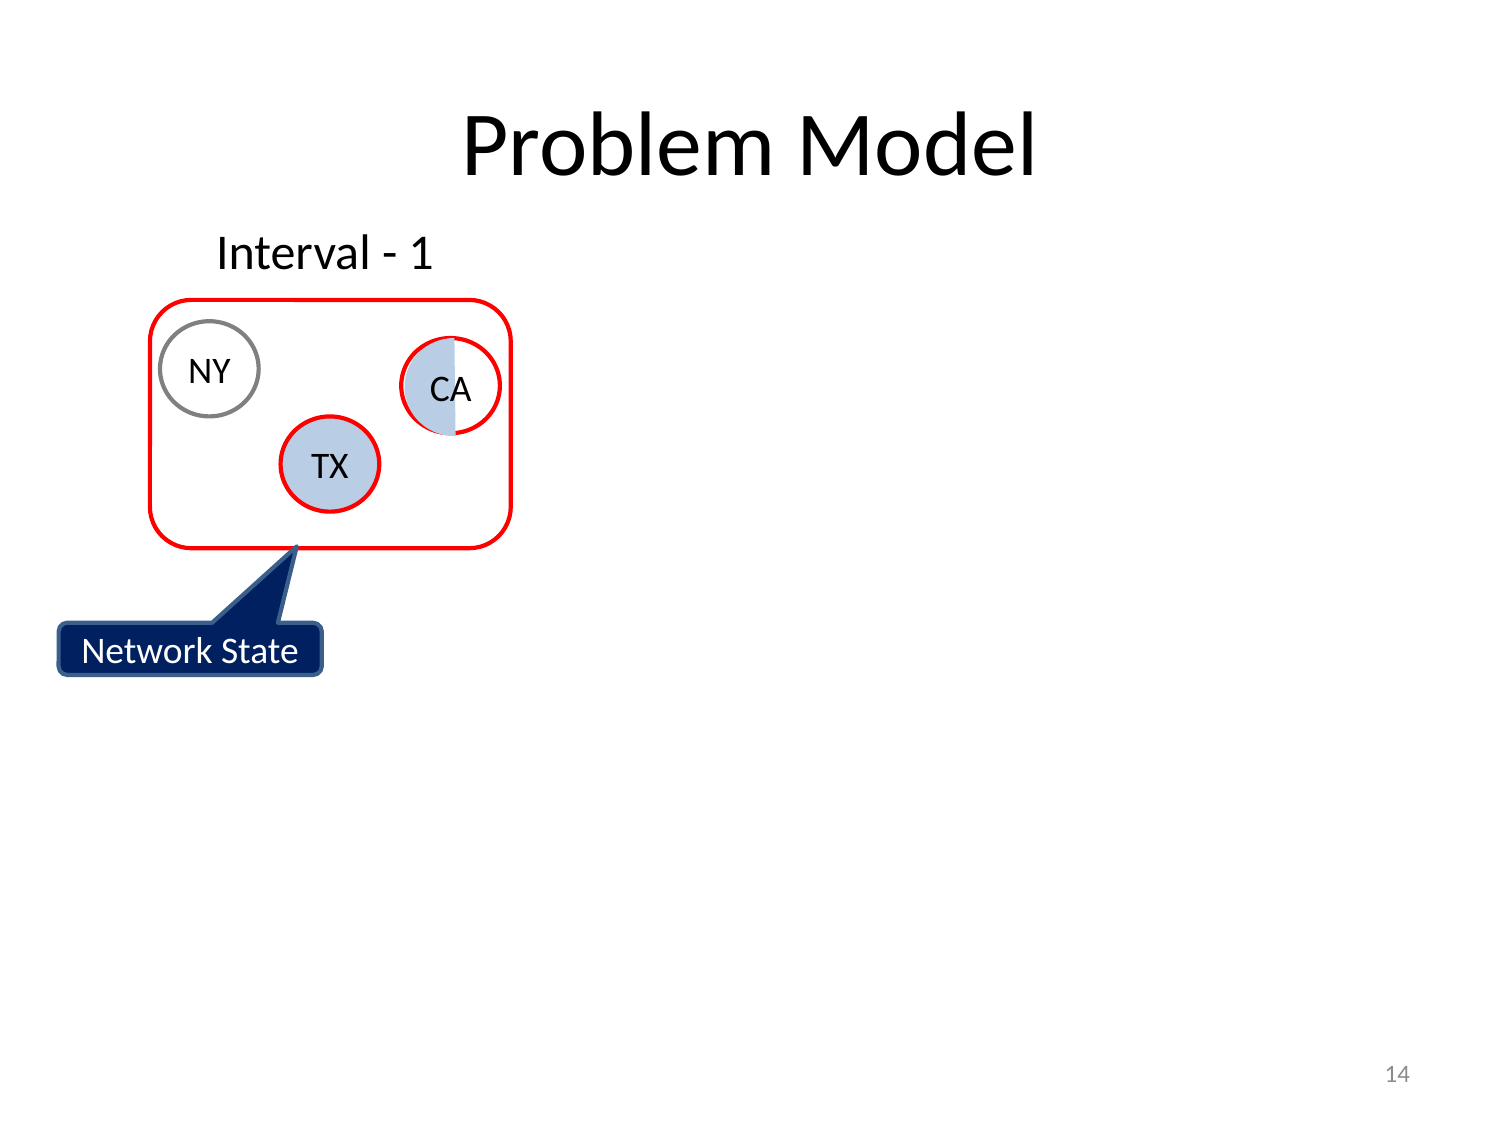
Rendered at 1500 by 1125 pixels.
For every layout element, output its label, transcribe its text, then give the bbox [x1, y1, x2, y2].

title Problem Model [75, 45, 1425, 233]
text_box [147, 297, 513, 551]
text_box Interval - 1 [201, 211, 449, 287]
text_box [402, 335, 458, 439]
text_box CA [415, 356, 487, 417]
text_box Network State [56, 544, 324, 678]
slide_number 14 [1074, 1042, 1425, 1103]
